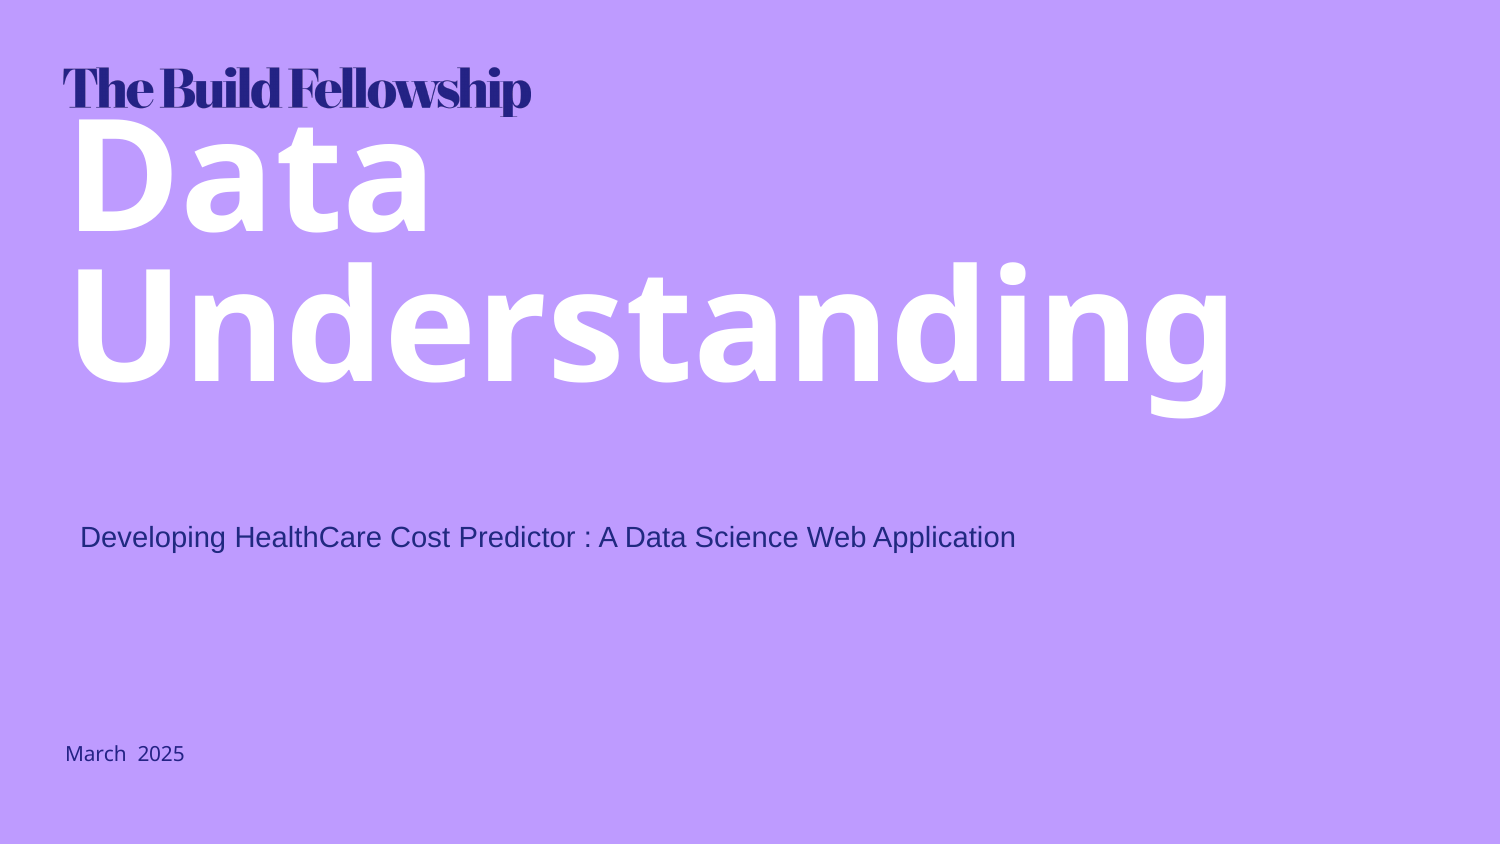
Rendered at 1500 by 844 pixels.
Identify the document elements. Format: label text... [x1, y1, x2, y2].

picture [63, 67, 531, 117]
title Data Understanding [64, 111, 1281, 665]
title March 2025 [64, 731, 1020, 780]
text_box Developing HealthCare Cost Predictor : A Data Science Web Application [65, 510, 1040, 561]
